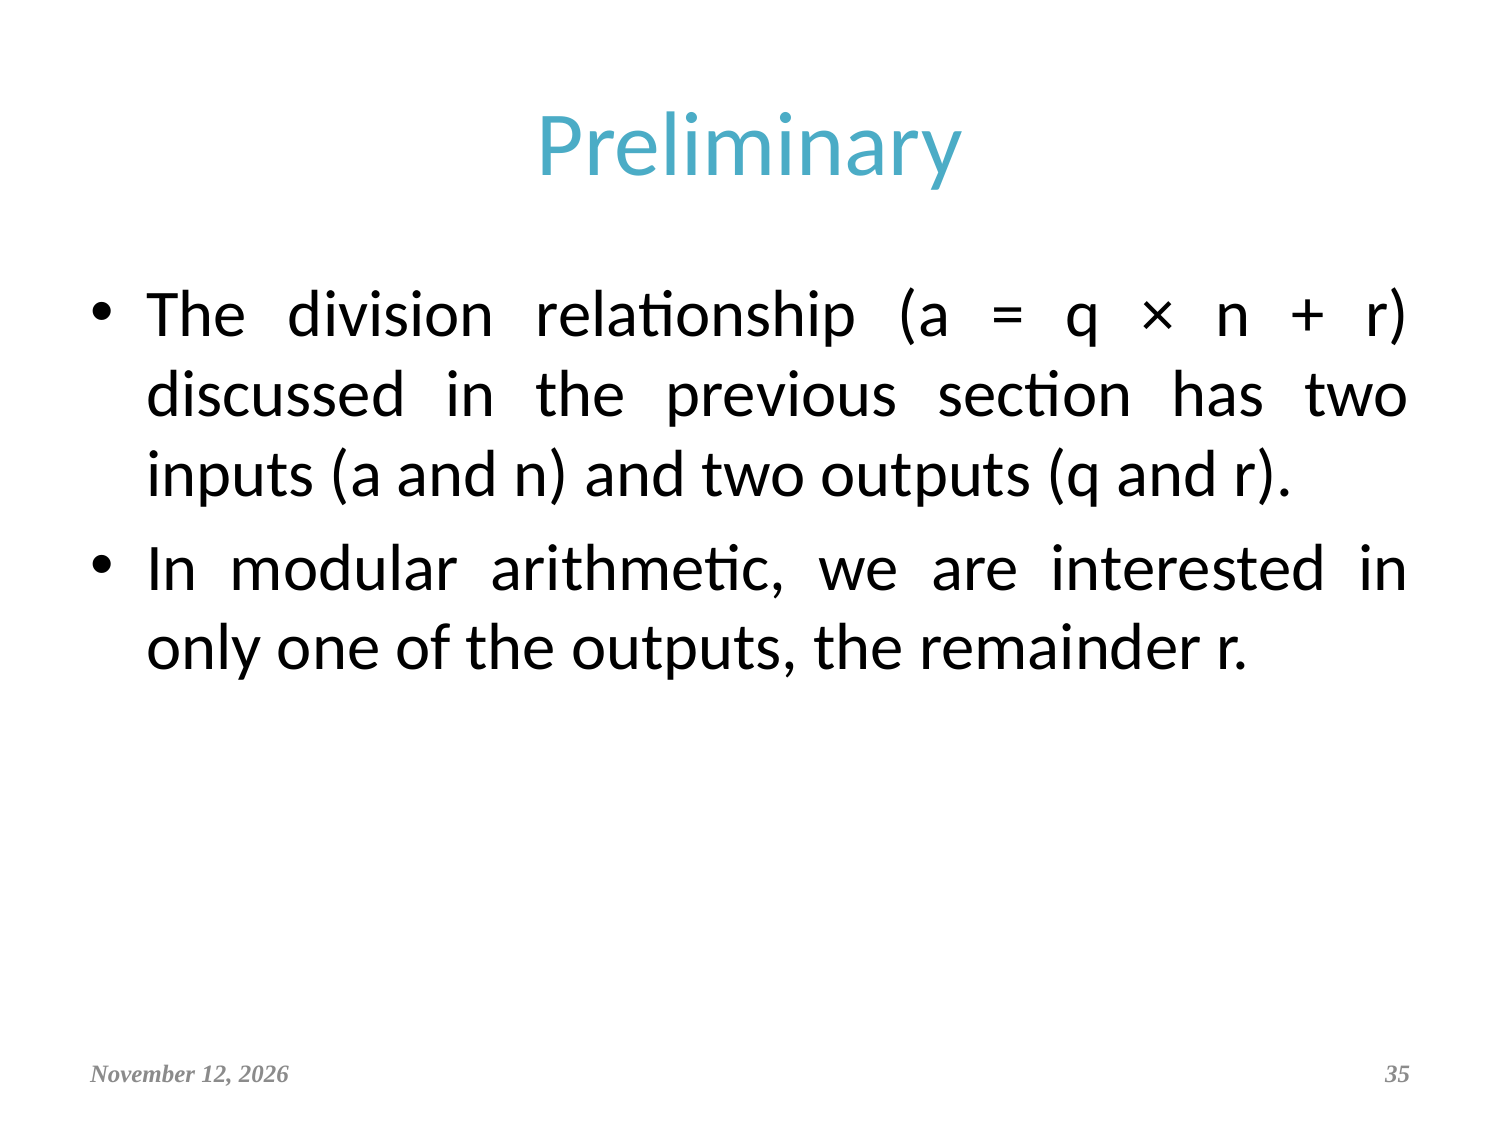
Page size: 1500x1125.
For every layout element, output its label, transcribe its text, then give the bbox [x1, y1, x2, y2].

slide_number 35 [1074, 1042, 1425, 1103]
list The division relationship (a = q × n + r) discussed in the previous section has two inputs (a and n) and two outputs (q and r). In modular arithmetic, we are interested in only one of the outputs, the remainder r. [75, 262, 1425, 1005]
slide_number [75, 1042, 425, 1103]
title Preliminary [75, 45, 1425, 233]
